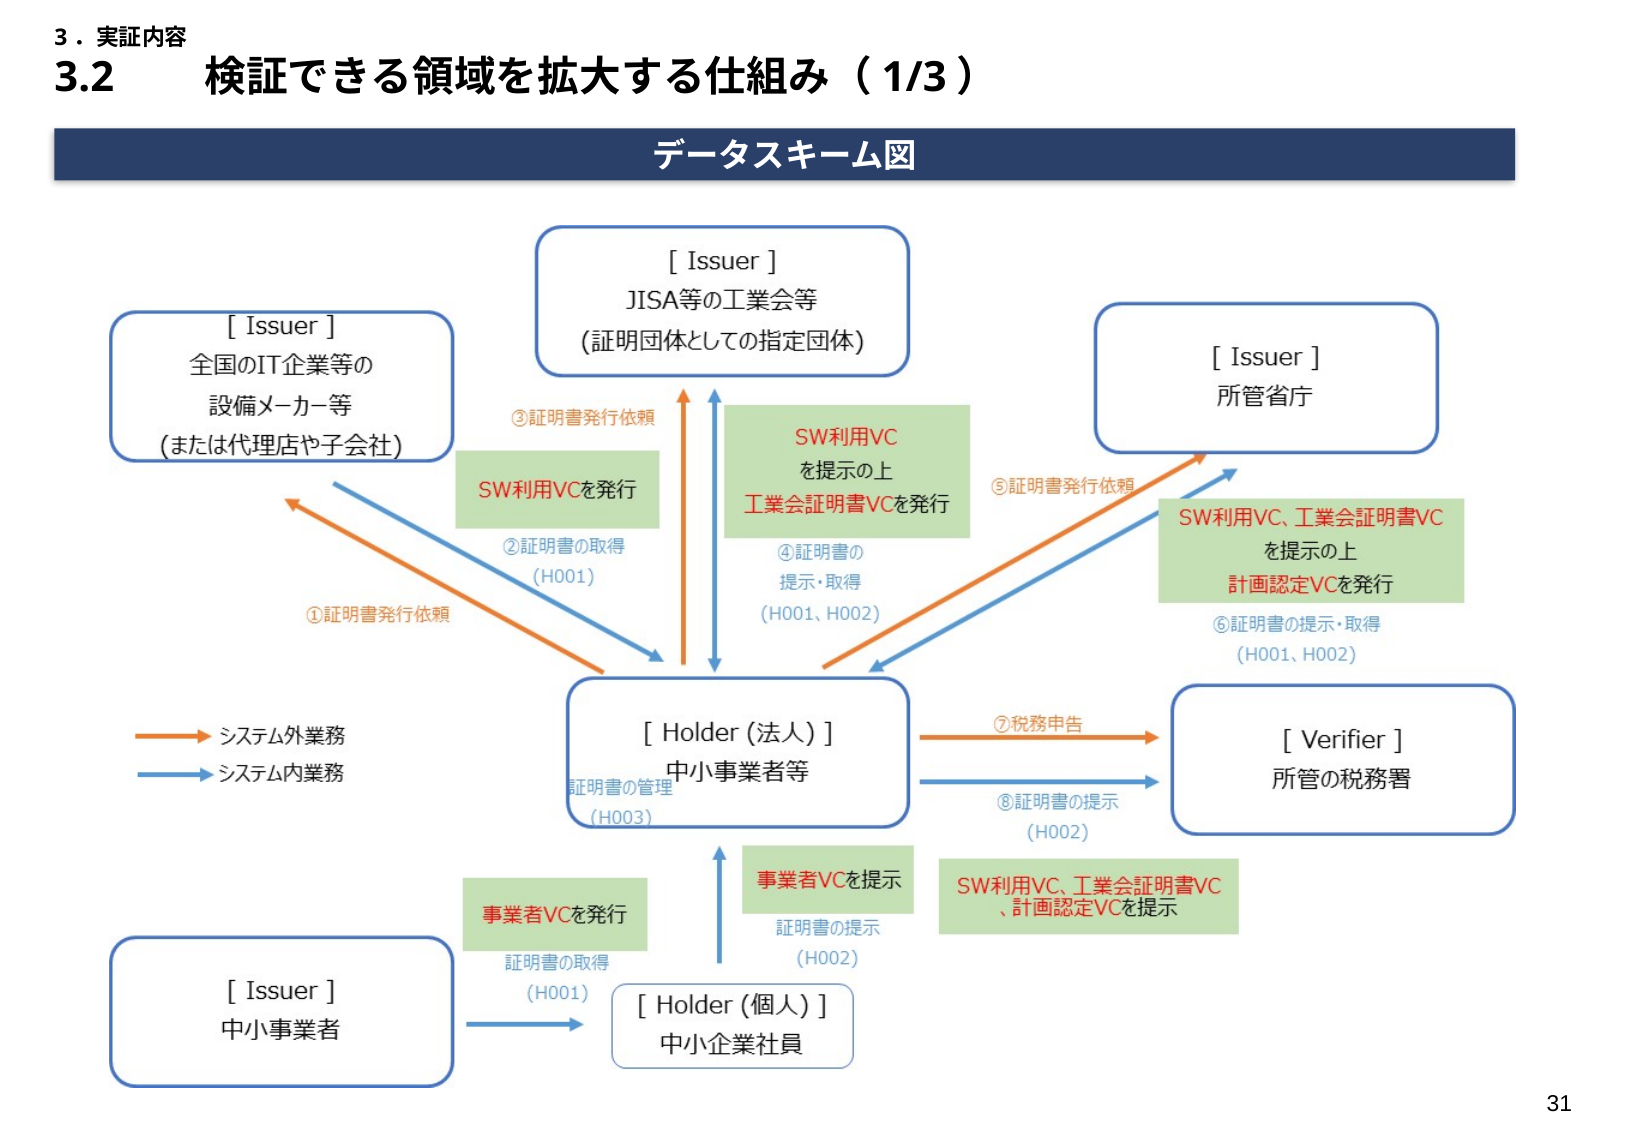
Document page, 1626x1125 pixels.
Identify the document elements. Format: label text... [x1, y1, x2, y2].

picture [109, 225, 1516, 1088]
title 3．実証内容 3.2 検証できる領域を拡大する仕組み（1/3） [54, 15, 1571, 83]
text_box データスキーム図 [54, 128, 1516, 181]
